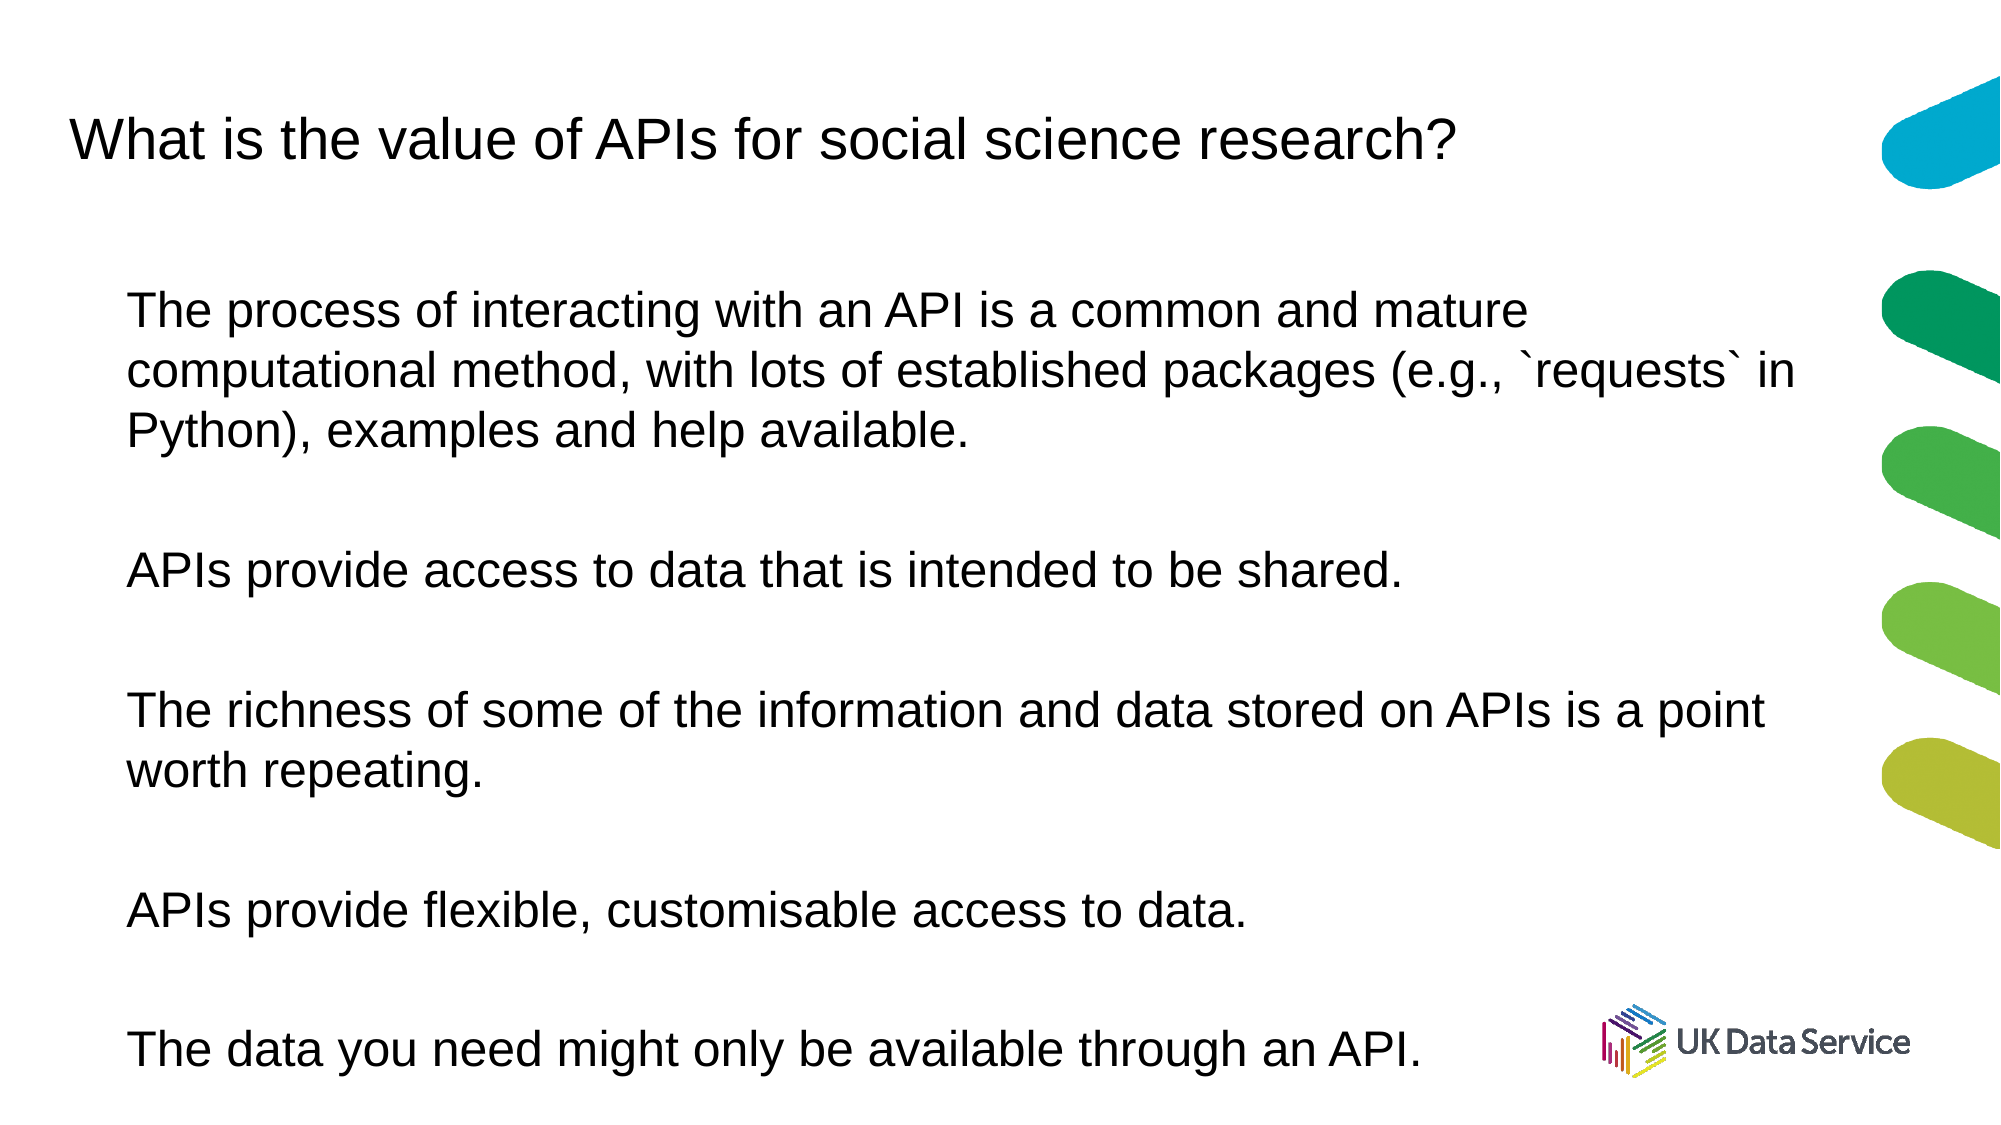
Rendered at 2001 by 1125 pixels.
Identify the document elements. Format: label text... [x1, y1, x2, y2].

picture [1863, 1004, 1910, 1078]
picture [1881, 0, 2000, 849]
title What is the value of APIs for social science research? [55, 42, 1855, 231]
list The process of interacting with an API is a common and mature computational method, with lots of established packages (e.g., `requests` in Python), examples and help available. APIs provide access to data that is intended to be shared. The richness of some of the information and data stored on APIs is a point worth repeating. APIs provide flexible, customisable access to data. The data you need might only be available through an API. [62, 269, 1863, 1113]
